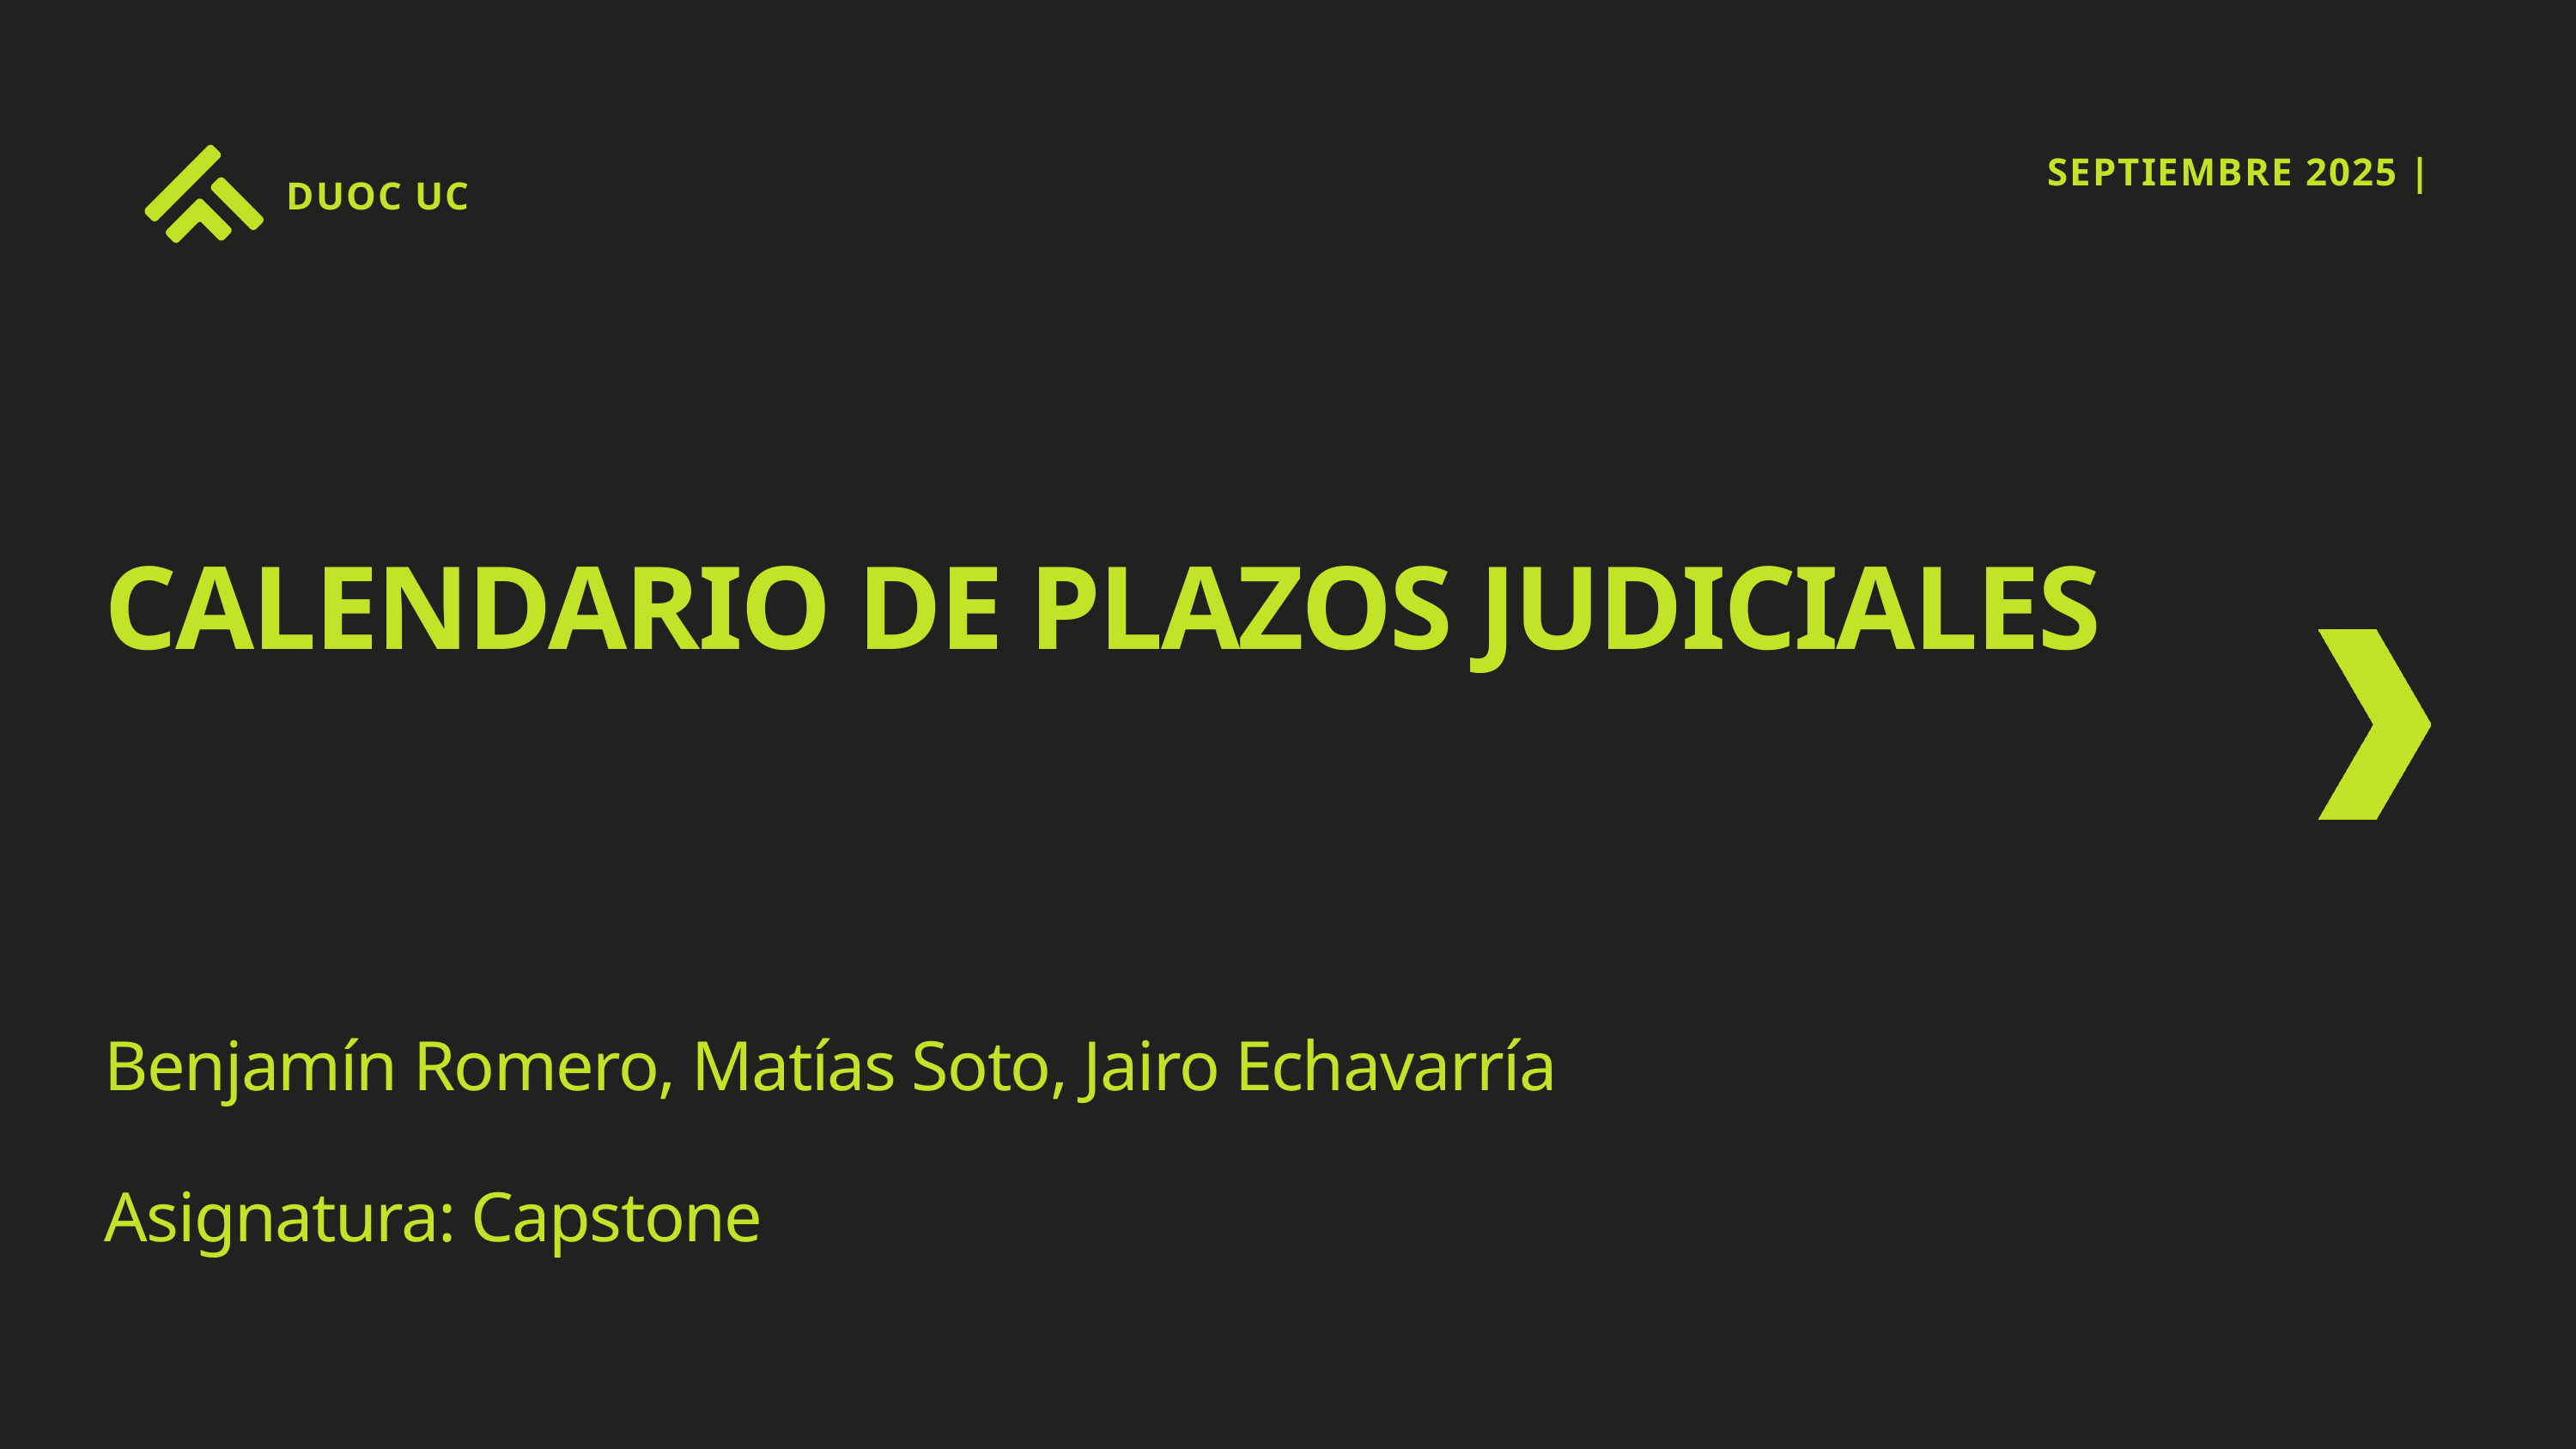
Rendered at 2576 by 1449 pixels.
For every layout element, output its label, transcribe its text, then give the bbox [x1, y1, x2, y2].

text_box CALENDARIO DE PLAZOS JUDICIALES [104, 564, 2207, 673]
text_box [144, 144, 264, 243]
text_box SEPTIEMBRE 2025 | [1982, 158, 2432, 194]
text_box Benjamín Romero, Matías Soto, Jairo Echavarría Asignatura: Capstone [104, 1028, 2207, 1256]
text_box DUOC UC [286, 168, 513, 217]
text_box [2318, 629, 2432, 820]
